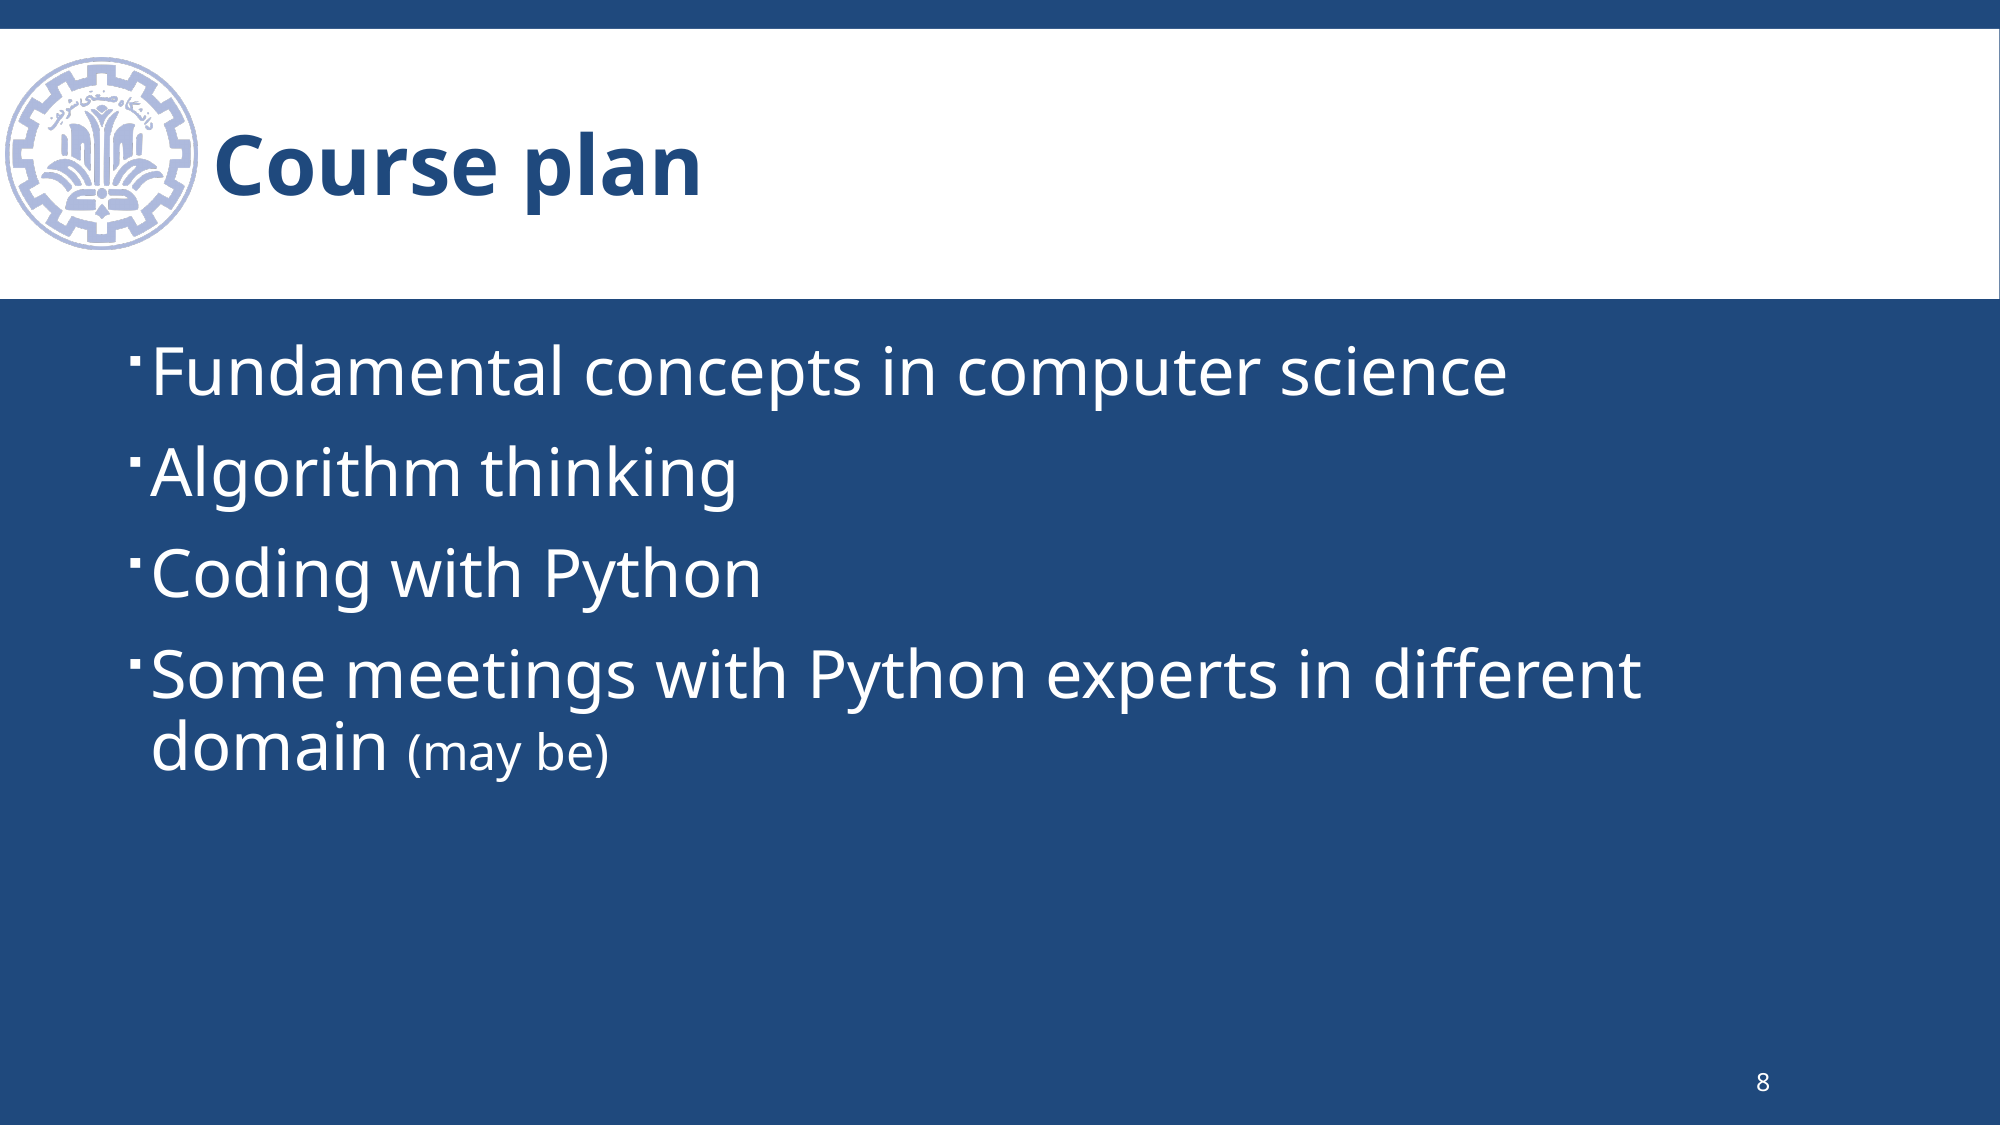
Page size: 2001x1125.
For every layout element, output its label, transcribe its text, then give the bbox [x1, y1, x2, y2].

slide_number 8 [1748, 1053, 1904, 1114]
list Fundamental concepts in computer science Algorithm thinking Coding with Python Some meetings with Python experts in different domain (may be) [105, 329, 1908, 1020]
title Course plan [197, 46, 1803, 295]
